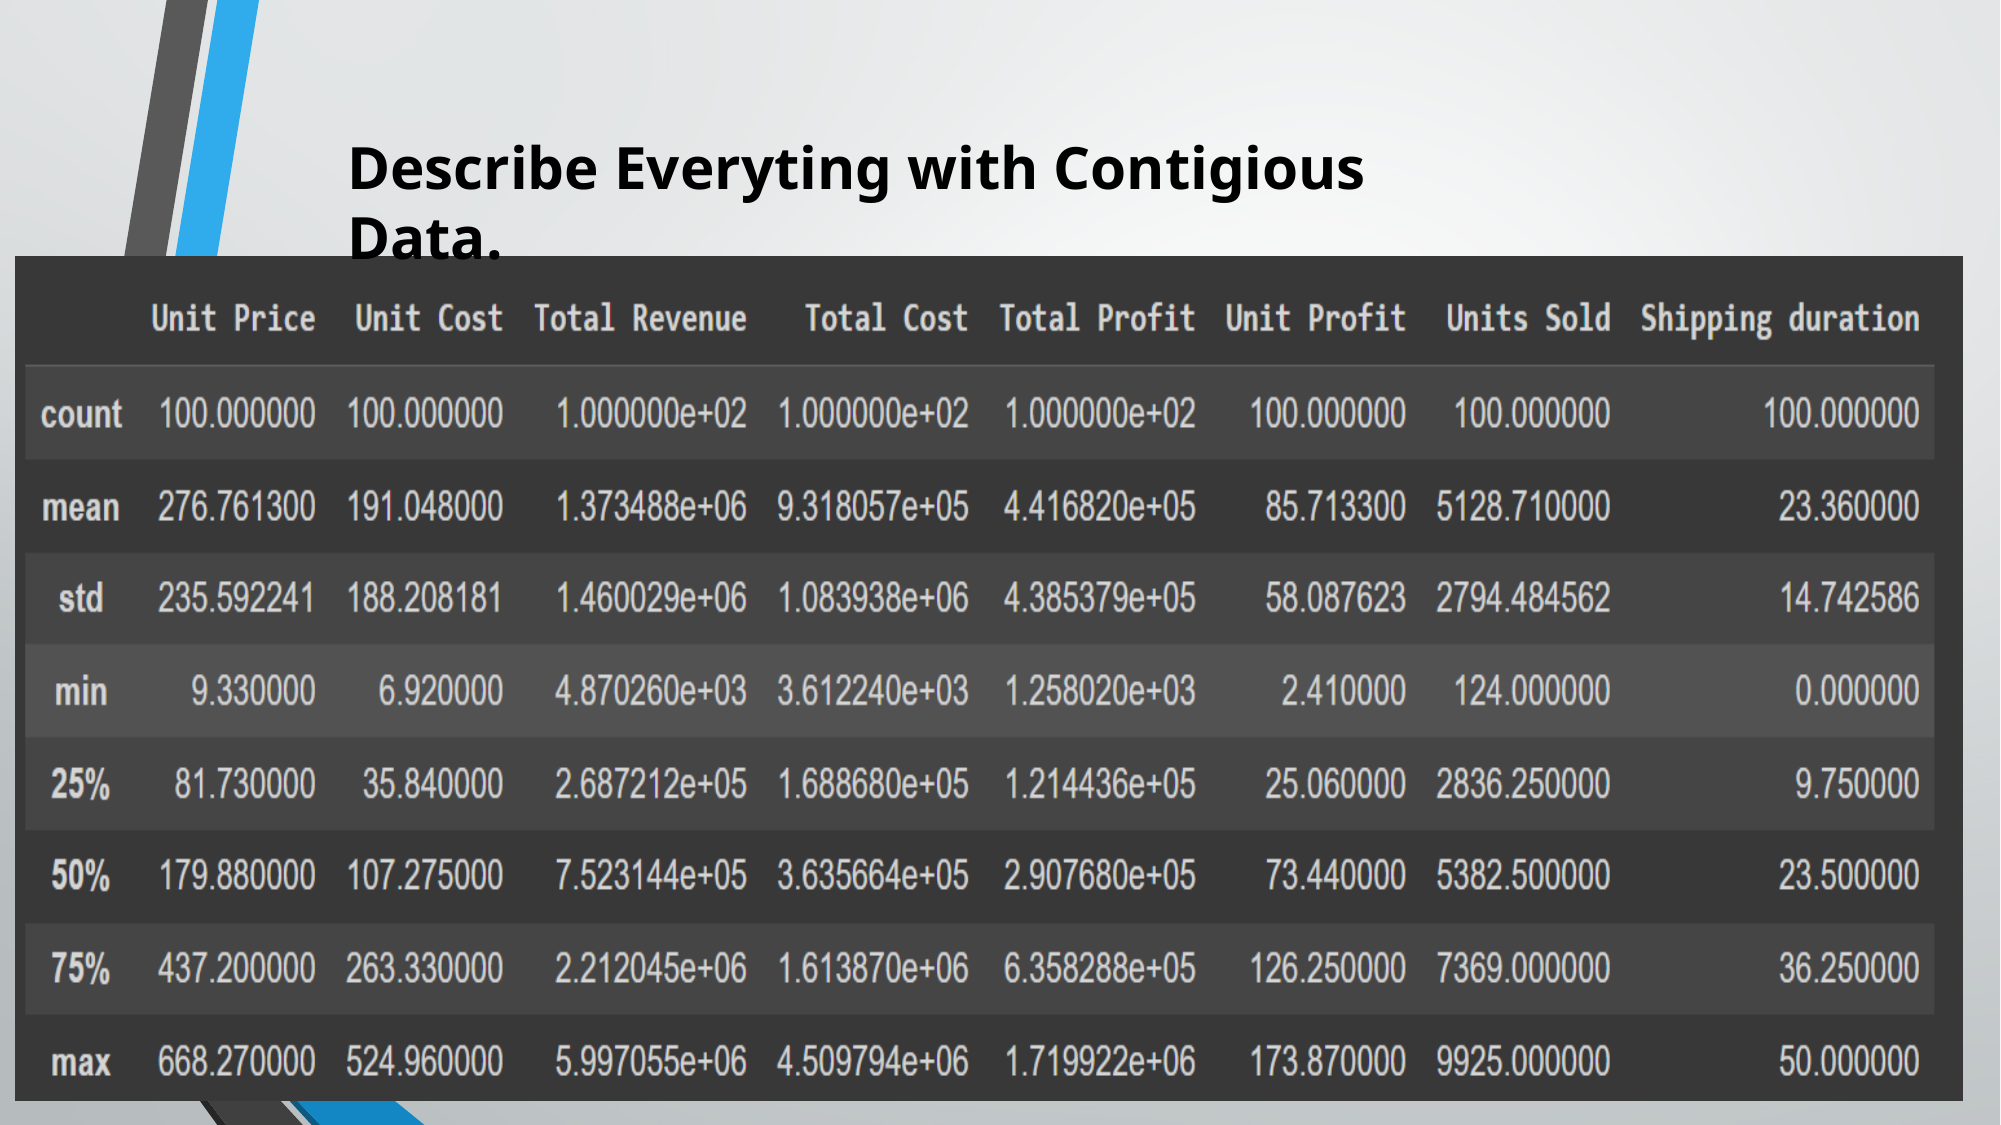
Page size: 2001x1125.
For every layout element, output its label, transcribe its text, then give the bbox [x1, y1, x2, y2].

text_box Describe Everyting with Contigious Data. [332, 123, 1431, 255]
picture [0, 0, 2001, 1125]
